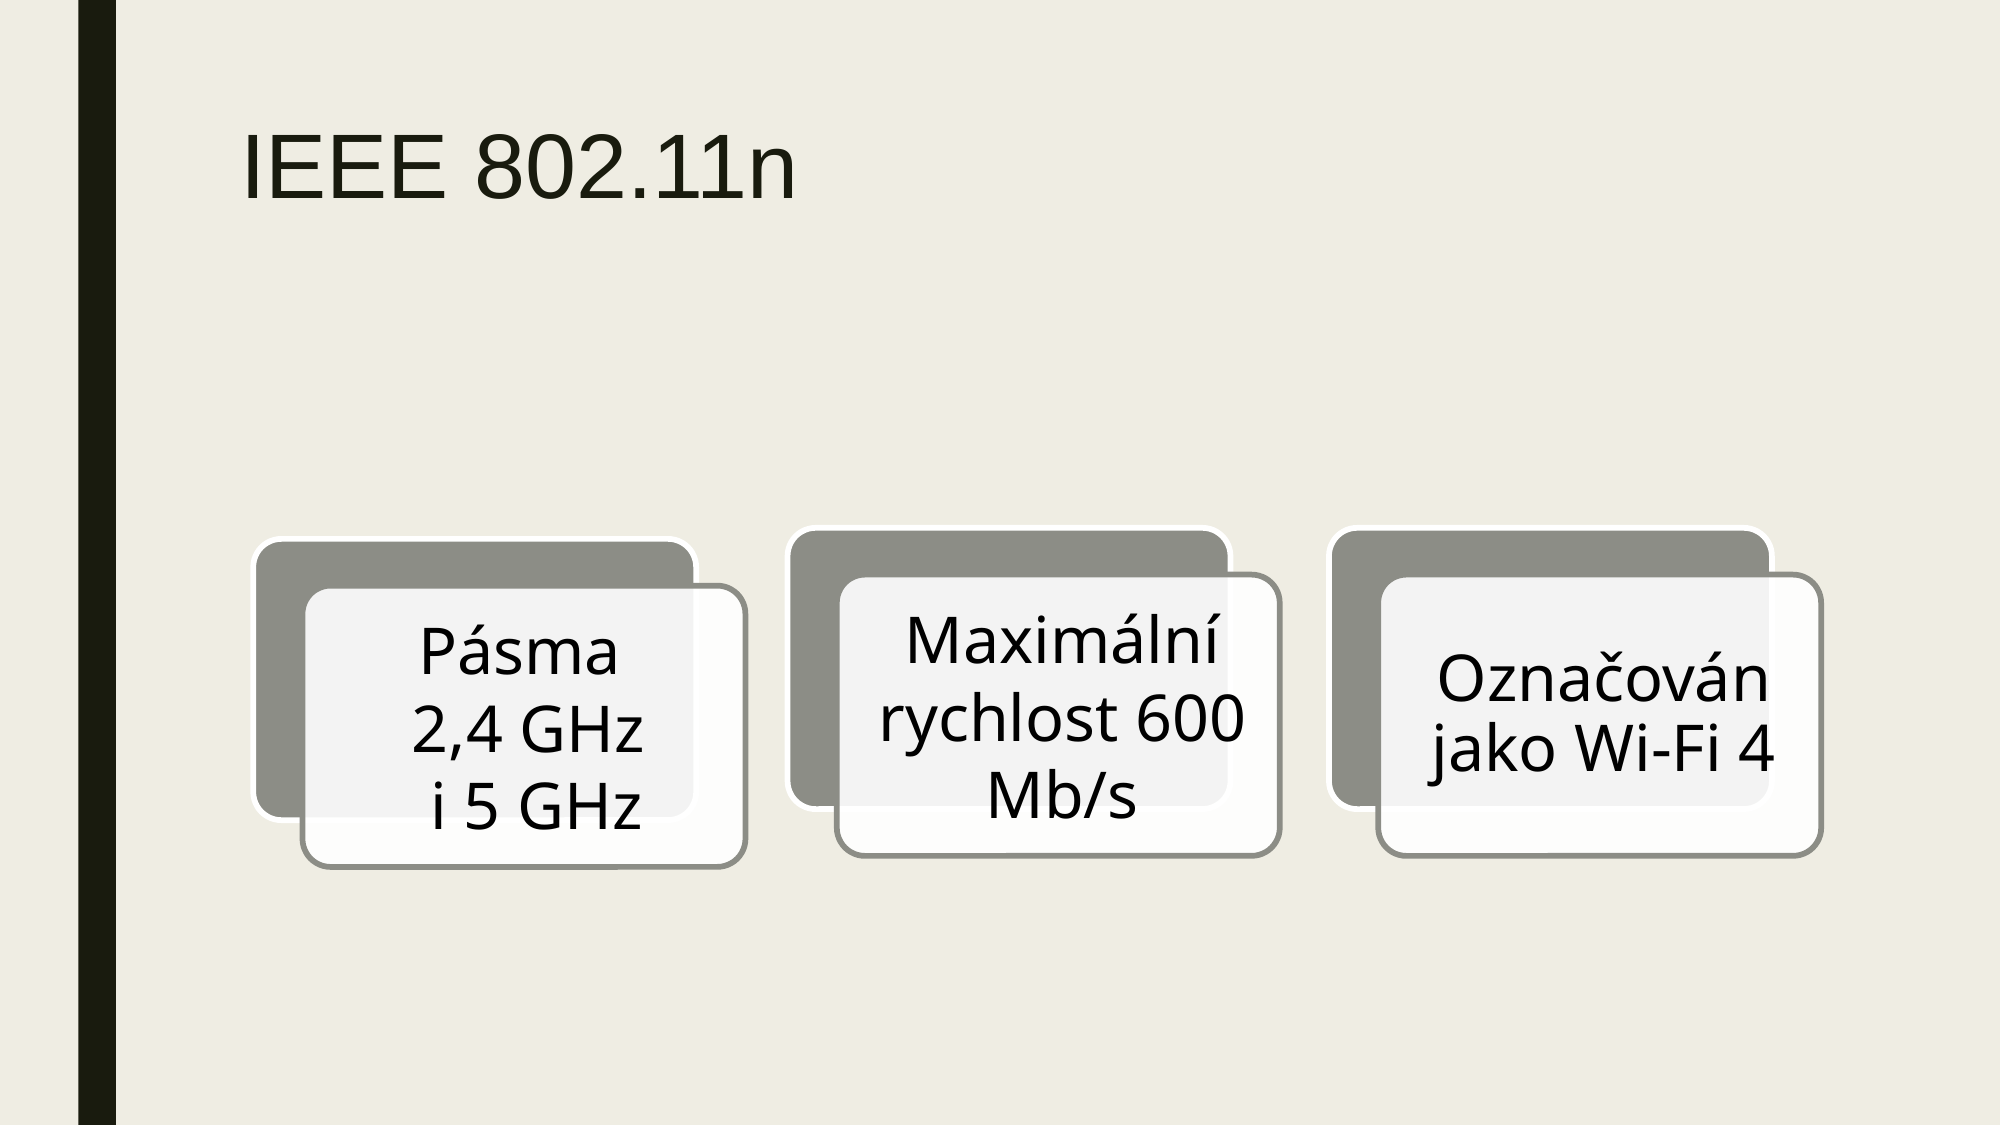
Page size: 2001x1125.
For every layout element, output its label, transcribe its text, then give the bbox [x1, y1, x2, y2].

title IEEE 802.11n [225, 112, 1800, 357]
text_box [246, 398, 1822, 986]
